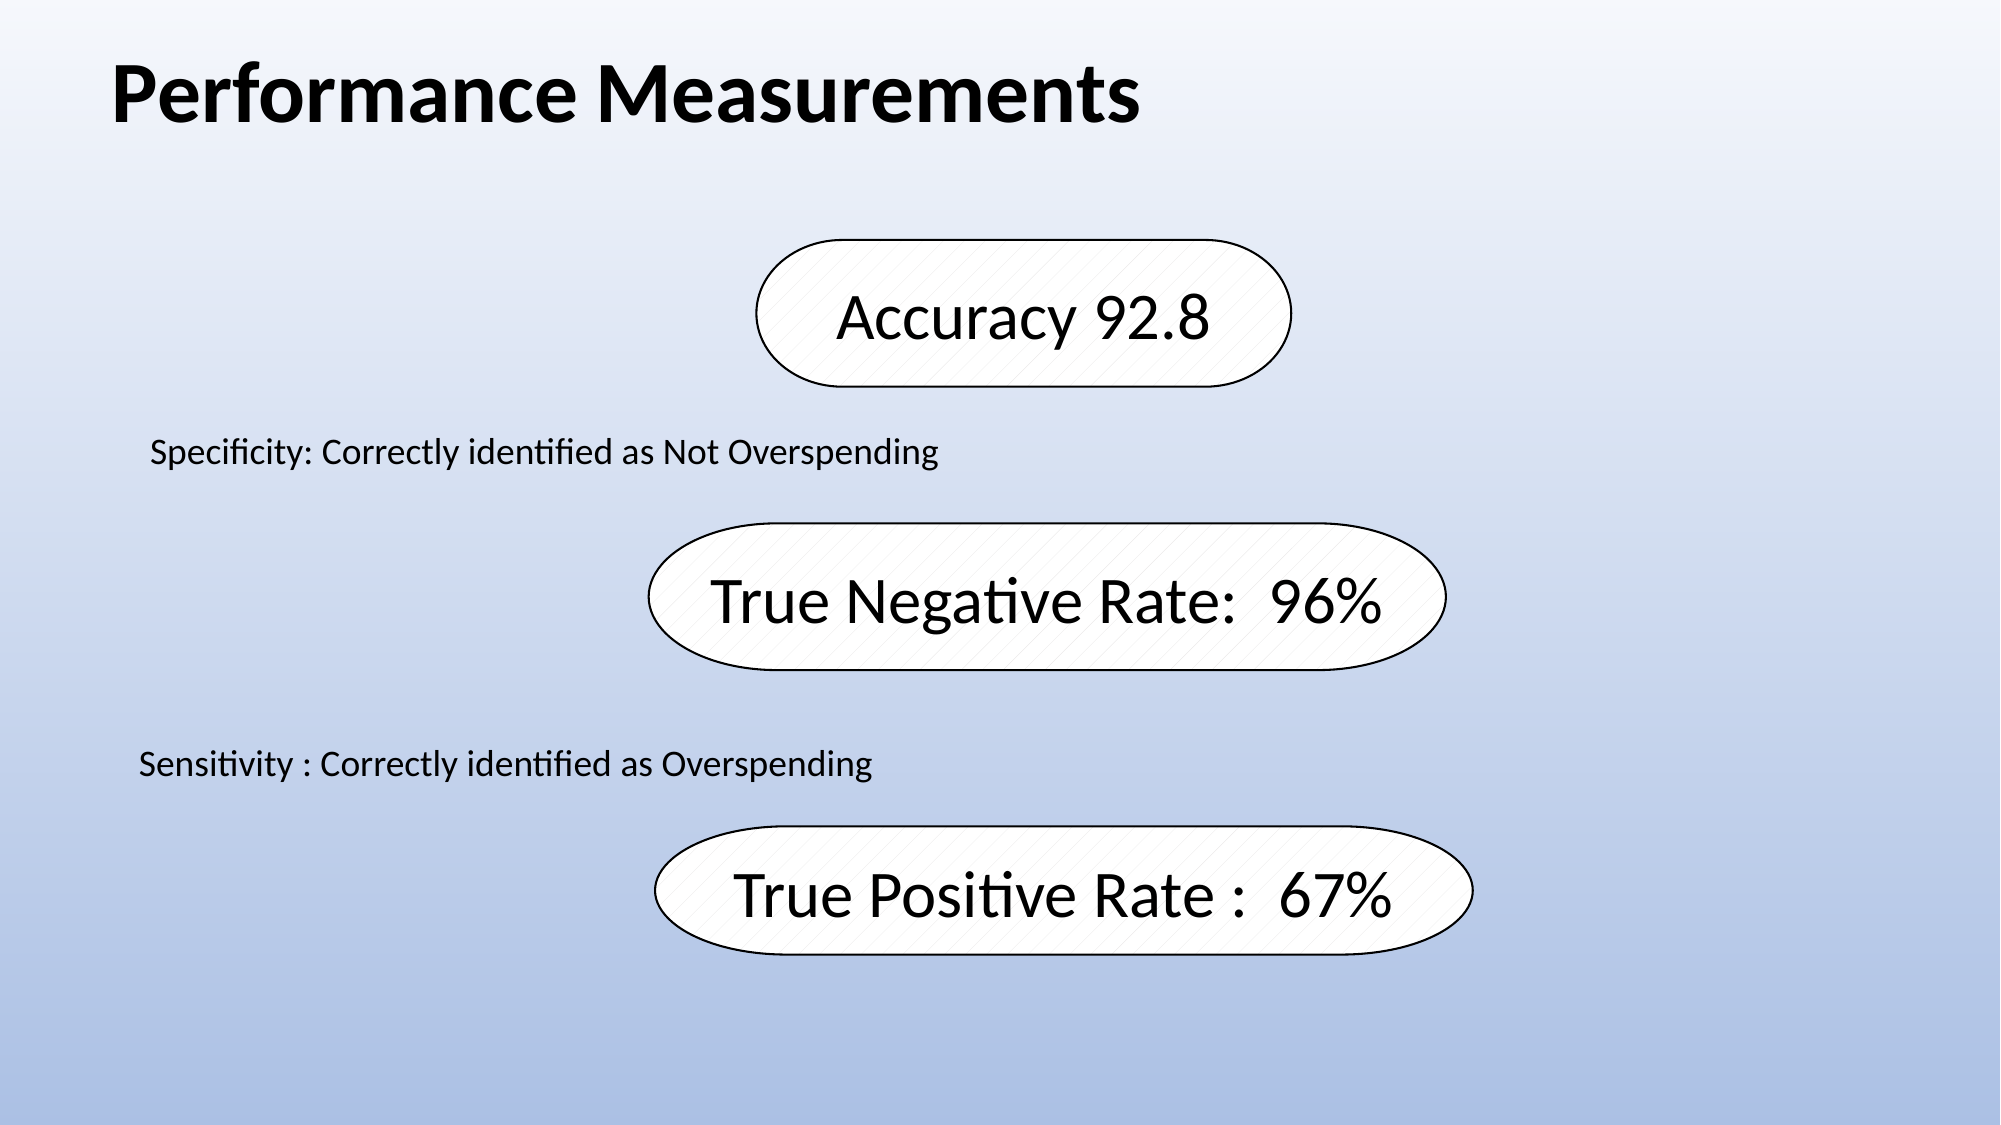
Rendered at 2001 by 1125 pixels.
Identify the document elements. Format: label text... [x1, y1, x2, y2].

text_box True Negative Rate: 96% [647, 522, 1447, 672]
text_box Specificity: Correctly identified as Not Overspending [135, 420, 961, 480]
text_box Sensitivity : Correctly identified as Overspending [123, 731, 961, 792]
text_box True Positive Rate : 67% [654, 825, 1474, 956]
text_box Accuracy 92.8 [755, 238, 1293, 388]
text_box Performance Measurements [97, 27, 1226, 193]
